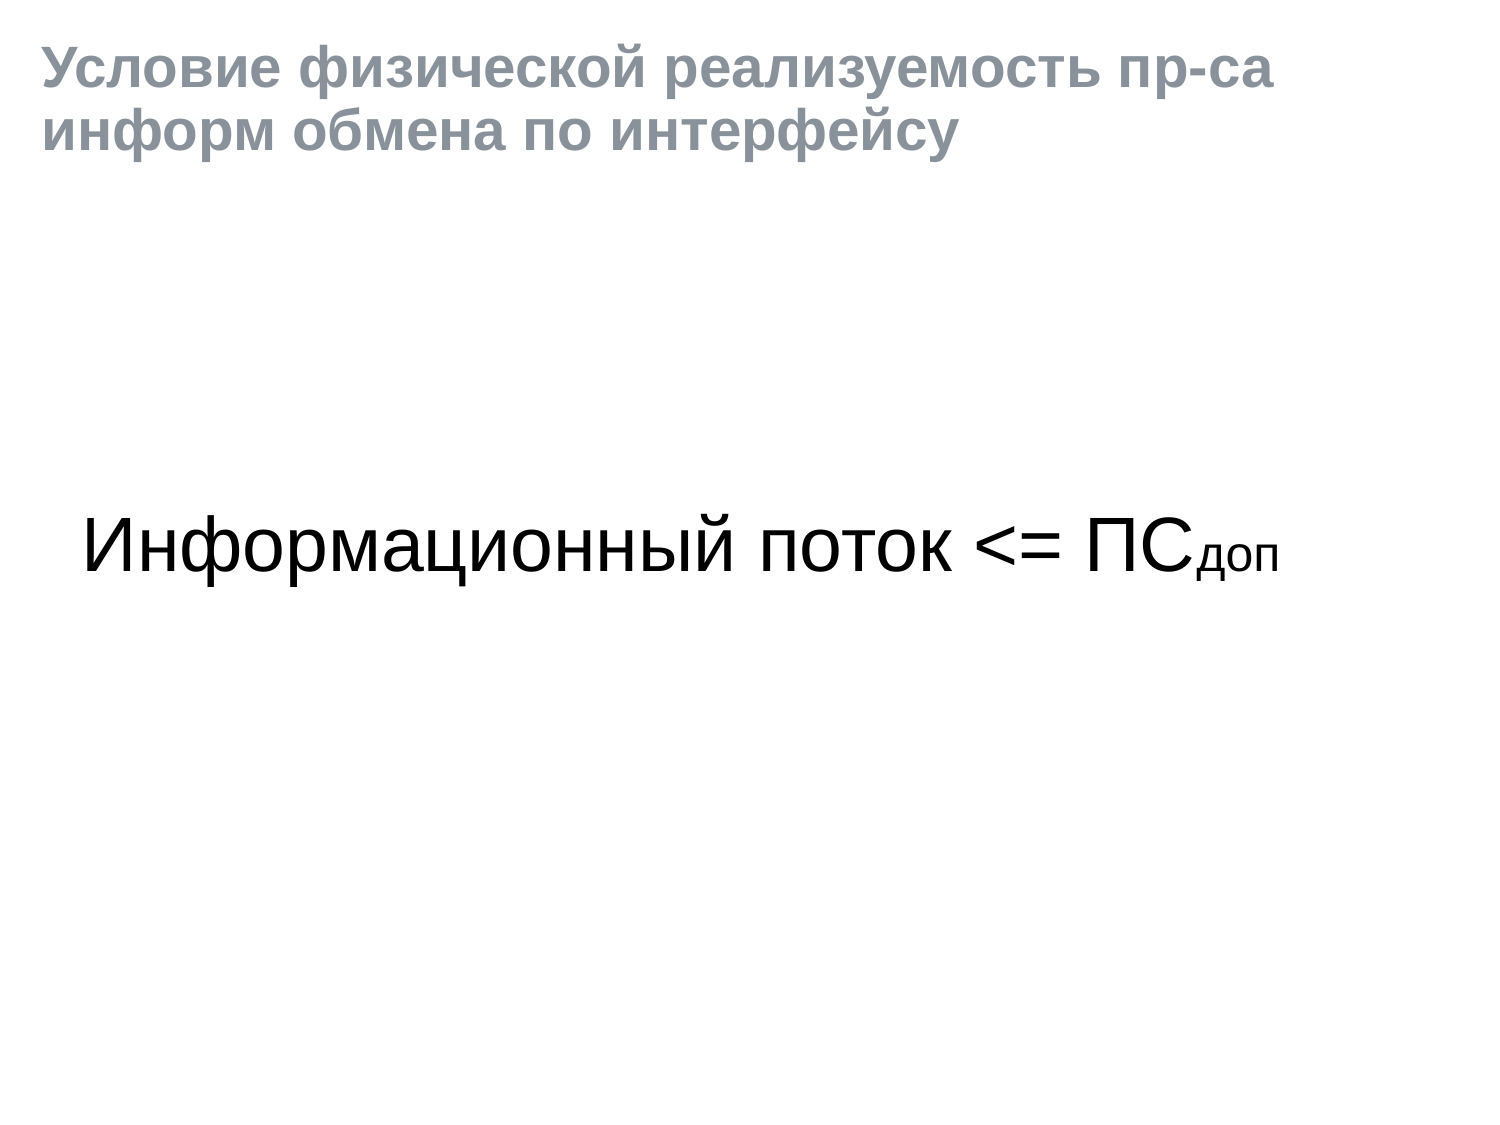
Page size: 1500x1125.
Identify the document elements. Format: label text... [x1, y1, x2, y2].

text_box Информационный поток <= ПСдоп [74, 486, 1426, 595]
title Условие физической реализуемость пр-са информ обмена по интерфейсу [41, 36, 1459, 197]
